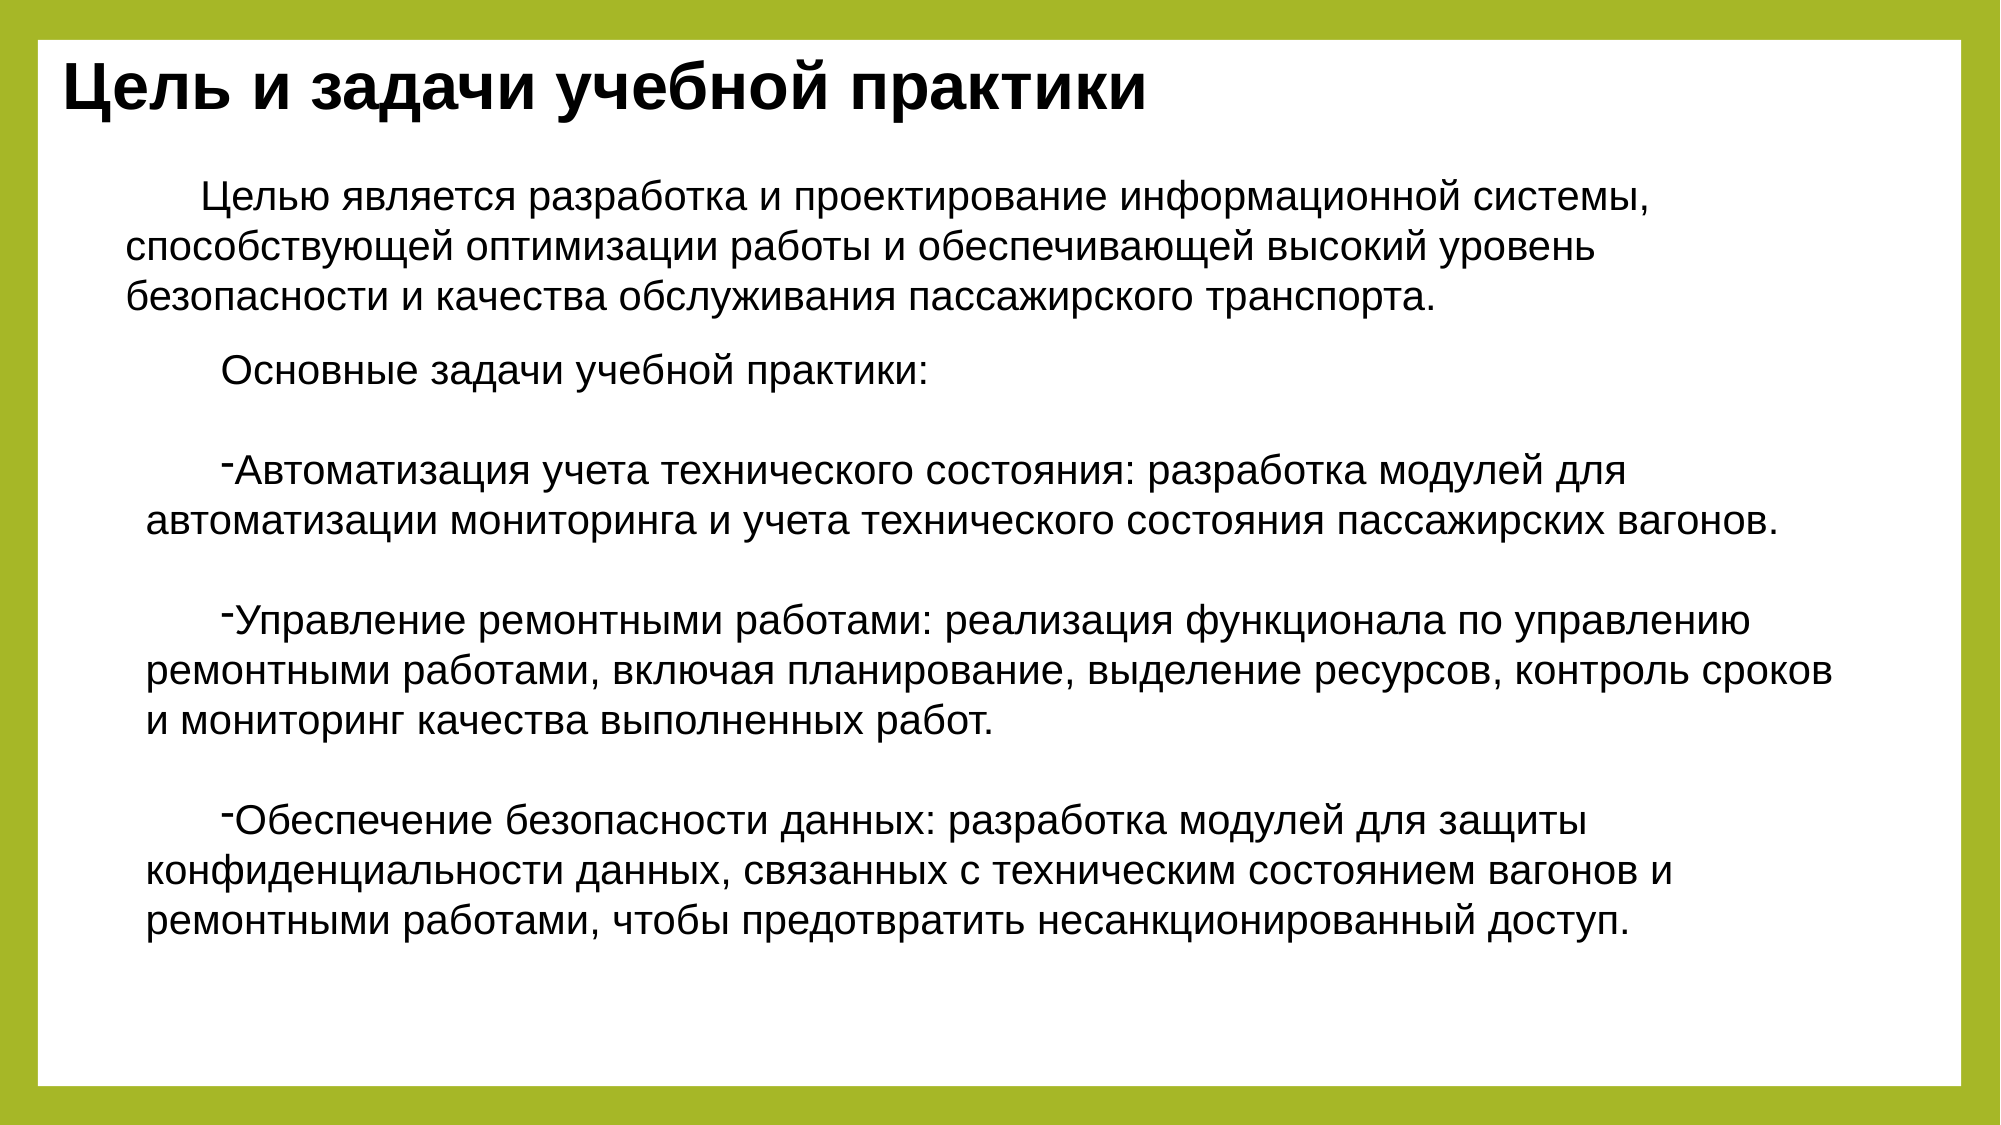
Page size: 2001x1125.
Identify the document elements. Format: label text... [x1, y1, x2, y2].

text_box Цель и задачи учебной практики [47, 35, 1165, 131]
text_box Целью является разработка и проектирование информационной системы, способствующей оптимизации работы и обеспечивающей высокий уровень безопасности и качества обслуживания пассажирского транспорта. [110, 161, 1849, 327]
text_box Основные задачи учебной практики: Автоматизация учета технического состояния: разработка модулей для автоматизации мониторинга и учета технического состояния пассажирских вагонов. Управление ремонтными работами: реализация функционала по управлению ремонтными работами, включая планирование, выделение ресурсов, контроль сроков и мониторинг качества выполненных работ. Обеспечение безопасности данных: разработка модулей для защиты конфиденциальности данных, связанных с техническим состоянием вагонов и ремонтными работами, чтобы предотвратить несанкционированный доступ. [130, 335, 1869, 951]
